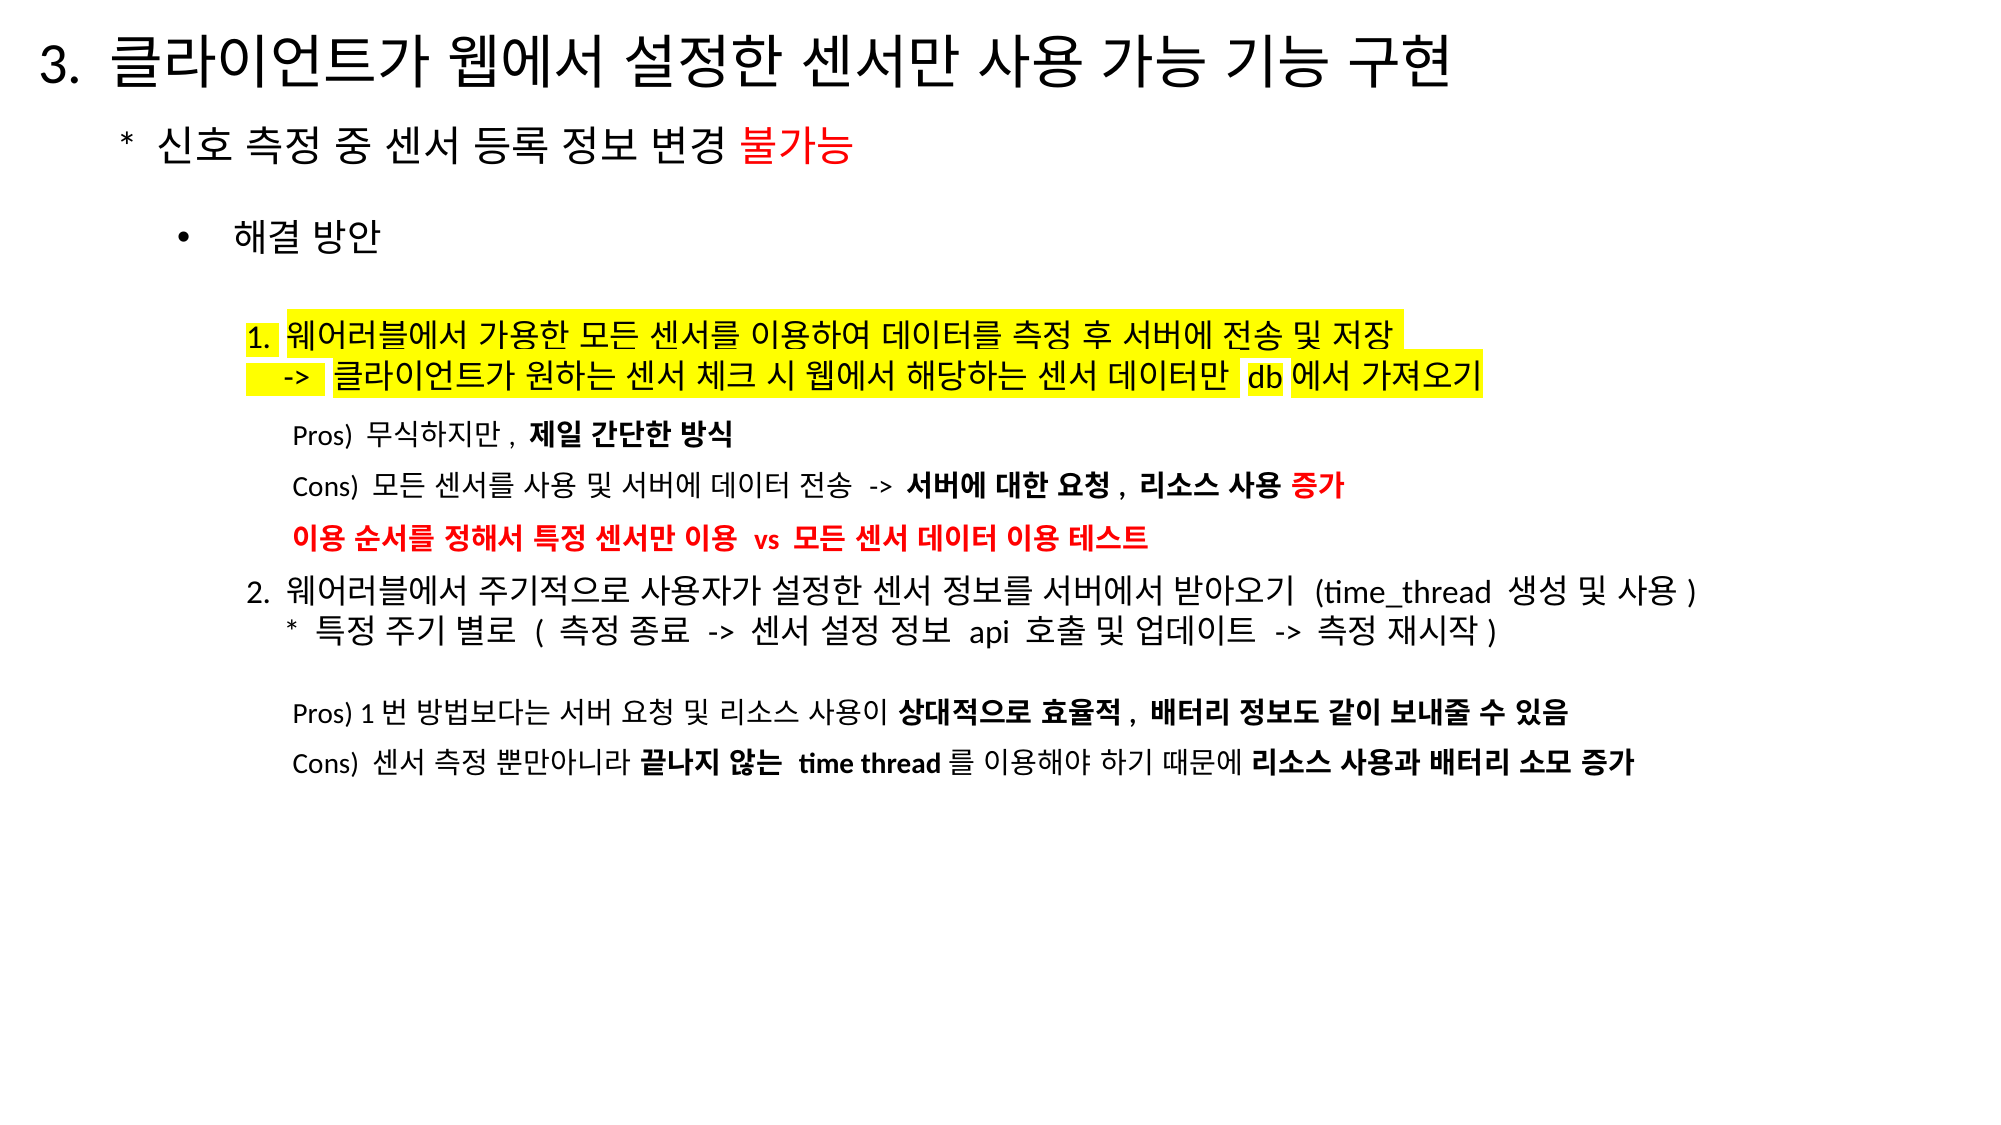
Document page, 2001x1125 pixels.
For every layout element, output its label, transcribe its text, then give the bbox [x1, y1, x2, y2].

text_box 3. 클라이언트가 웹에서 설정한 센서만 사용 가능 기능 구현 [23, 18, 1630, 103]
text_box 해결 방안 [162, 206, 1769, 267]
text_box * 신호 측정 중 센서 등록 정보 변경 불가능 [101, 112, 1709, 178]
text_box Cons) 센서 측정 뿐만아니라 끝나지 않는 time thread를 이용해야 하기 때문에 리소스 사용과 배터리 소모 증가 [277, 737, 1885, 788]
text_box 2. 웨어러블에서 주기적으로 사용자가 설정한 센서 정보를 서버에서 받아오기 (time_thread 생성 및 사용) * 특정 주기 별로 ( 측정 종료 -> 센서 설정 정보 api 호출 및 업데이트 -> 측정 재시작) [231, 563, 1838, 658]
text_box Cons) 모든 센서를 사용 및 서버에 데이터 전송 -> 서버에 대한 요청, 리소스 사용 증가 [277, 459, 1885, 510]
text_box Pros) 1번 방법보다는 서버 요청 및 리소스 사용이 상대적으로 효율적, 배터리 정보도 같이 보내줄 수 있음 [277, 686, 1885, 737]
text_box 이용 순서를 정해서 특정 센서만 이용 vs 모든 센서 데이터 이용 테스트 [277, 512, 1885, 563]
text_box Pros) 무식하지만, 제일 간단한 방식 [277, 409, 1885, 459]
text_box 1. 웨어러블에서 가용한 모든 센서를 이용하여 데이터를 측정 후 서버에 전송 및 저장 -> 클라이언트가 원하는 센서 체크 시 웹에서 해당하는 센서 데이터만 db에서 가져오기 [231, 307, 1838, 403]
